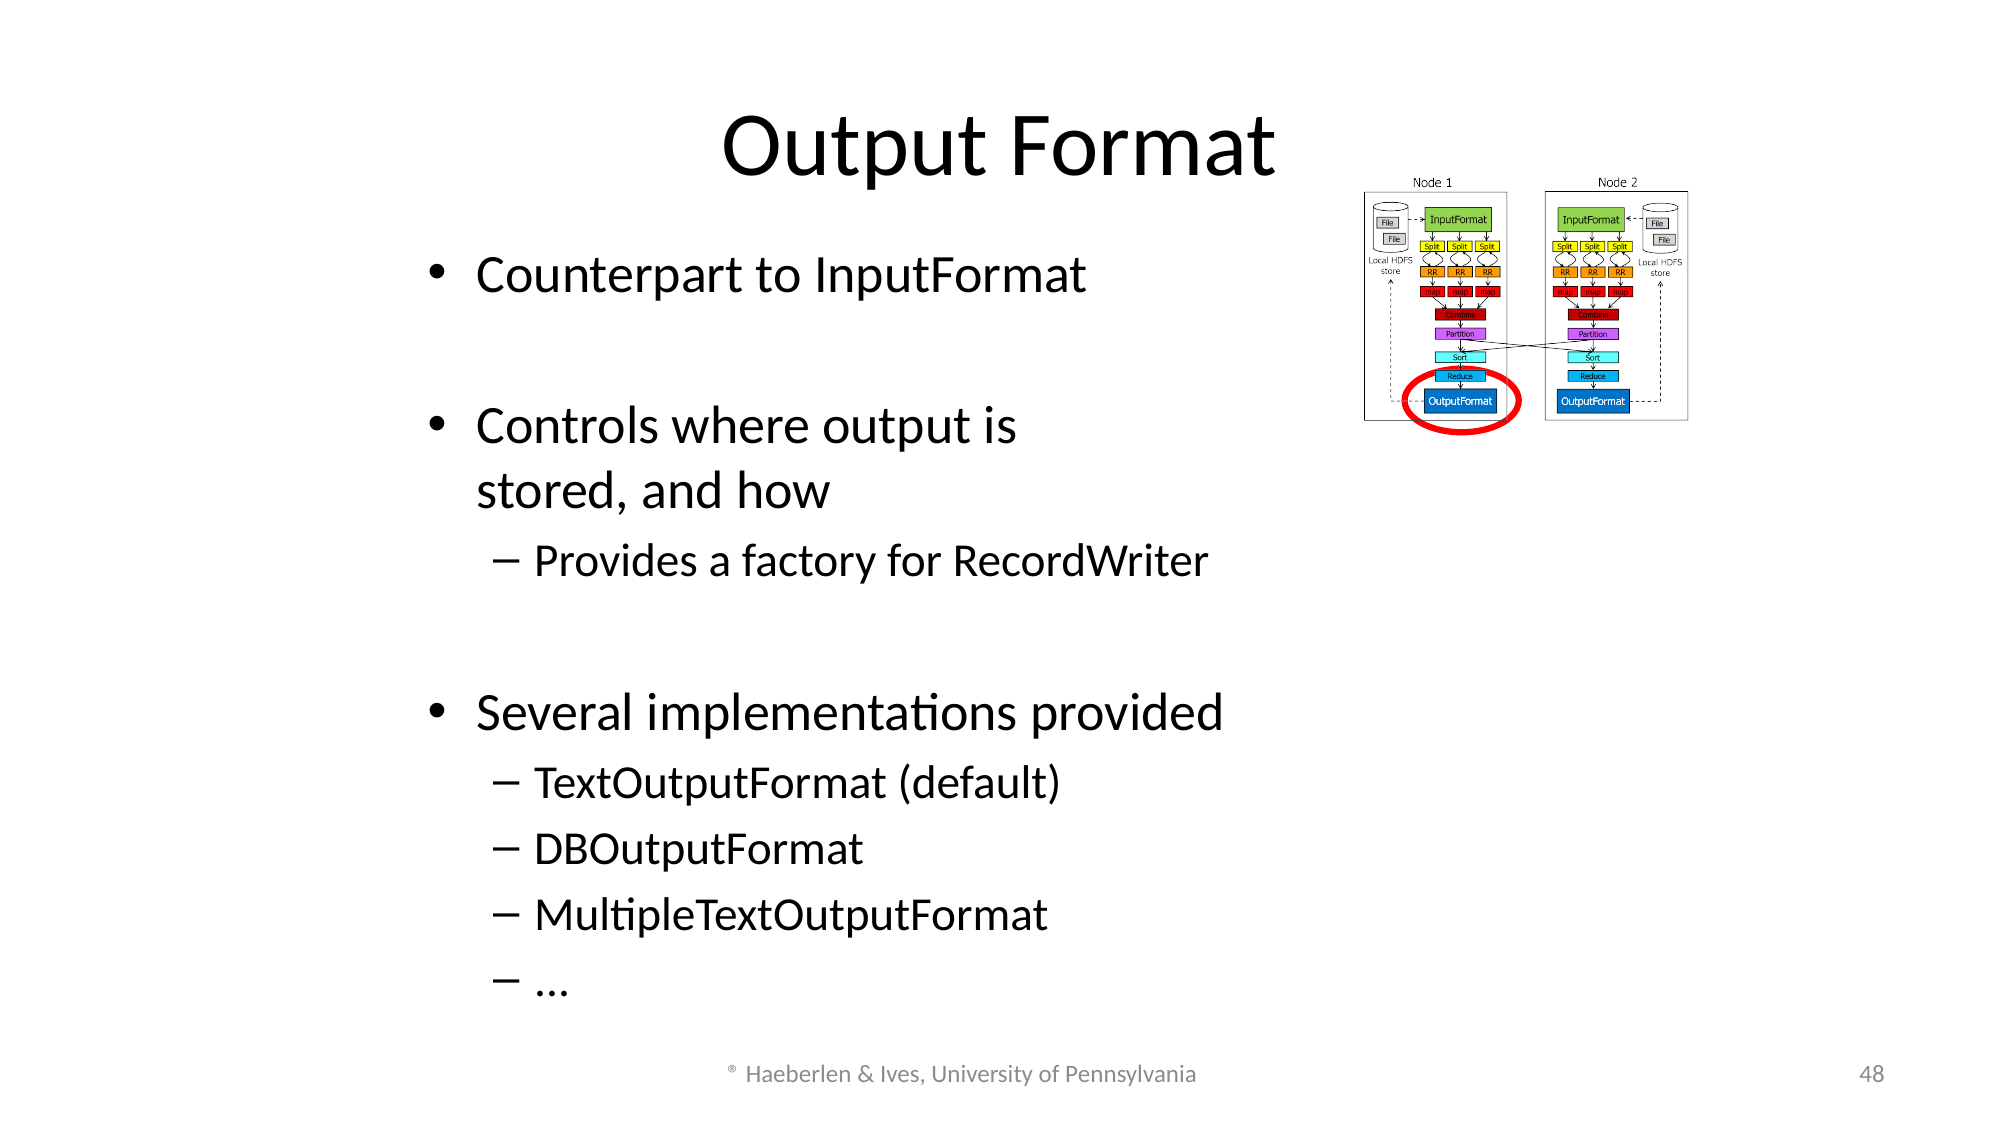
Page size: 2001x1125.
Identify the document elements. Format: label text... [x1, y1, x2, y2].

slide_number 48 [1433, 1042, 1900, 1103]
title Output Format [99, 45, 1900, 233]
picture [1358, 174, 1696, 425]
list Counterpart to InputFormat Controls where output is stored, and how Provides a factory for RecordWriter Several implementations provided TextOutputFormat (default) DBOutputFormat MultipleTextOutputFormat ... [412, 231, 1688, 1016]
footer ® Haeberlen & Ives, University of Pennsylvania [646, 1042, 1279, 1103]
